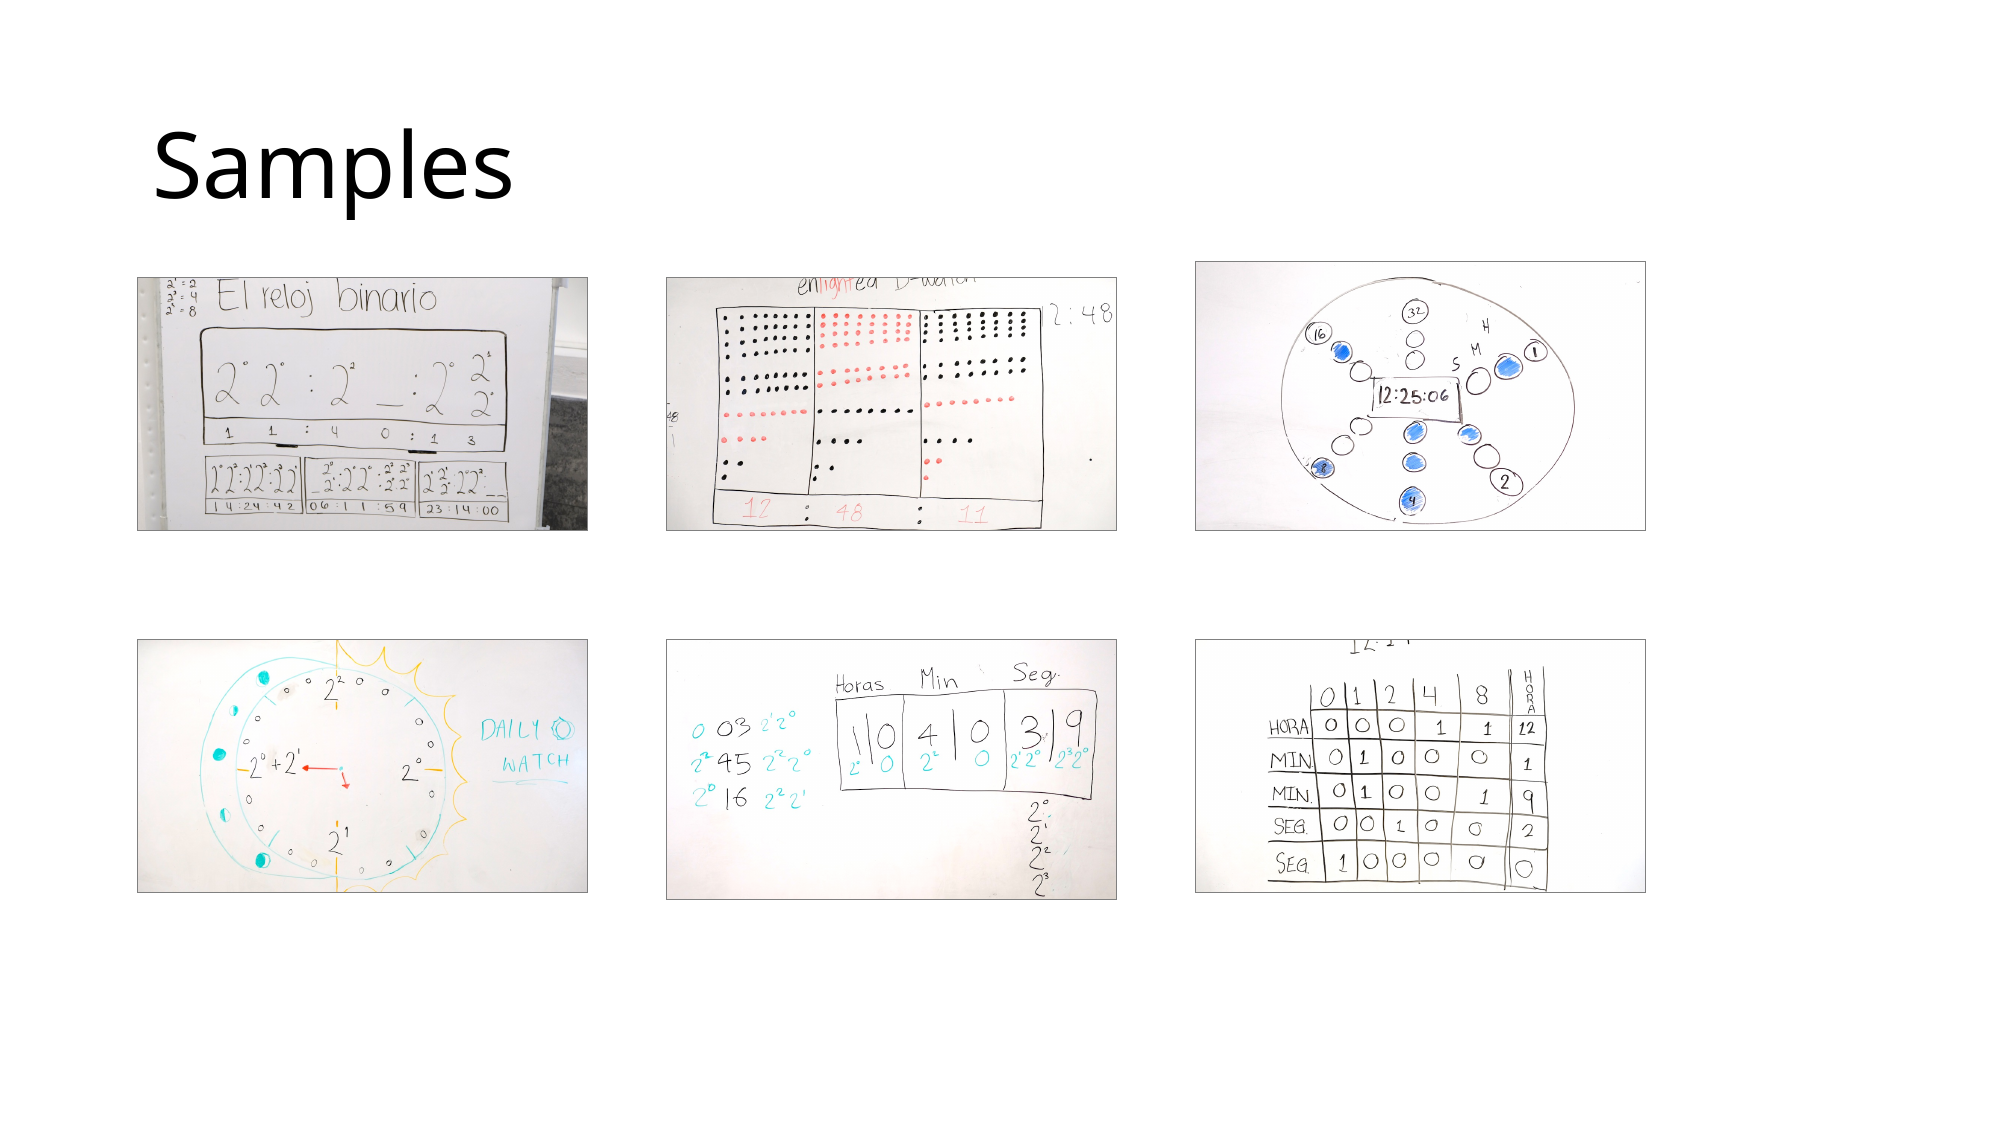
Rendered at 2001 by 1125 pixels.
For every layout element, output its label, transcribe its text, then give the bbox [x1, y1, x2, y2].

picture [137, 277, 588, 531]
picture [1195, 261, 1646, 531]
picture [666, 639, 1117, 900]
picture [1195, 639, 1646, 893]
title Samples [137, 59, 1863, 278]
picture [666, 277, 1117, 531]
picture [137, 639, 588, 893]
